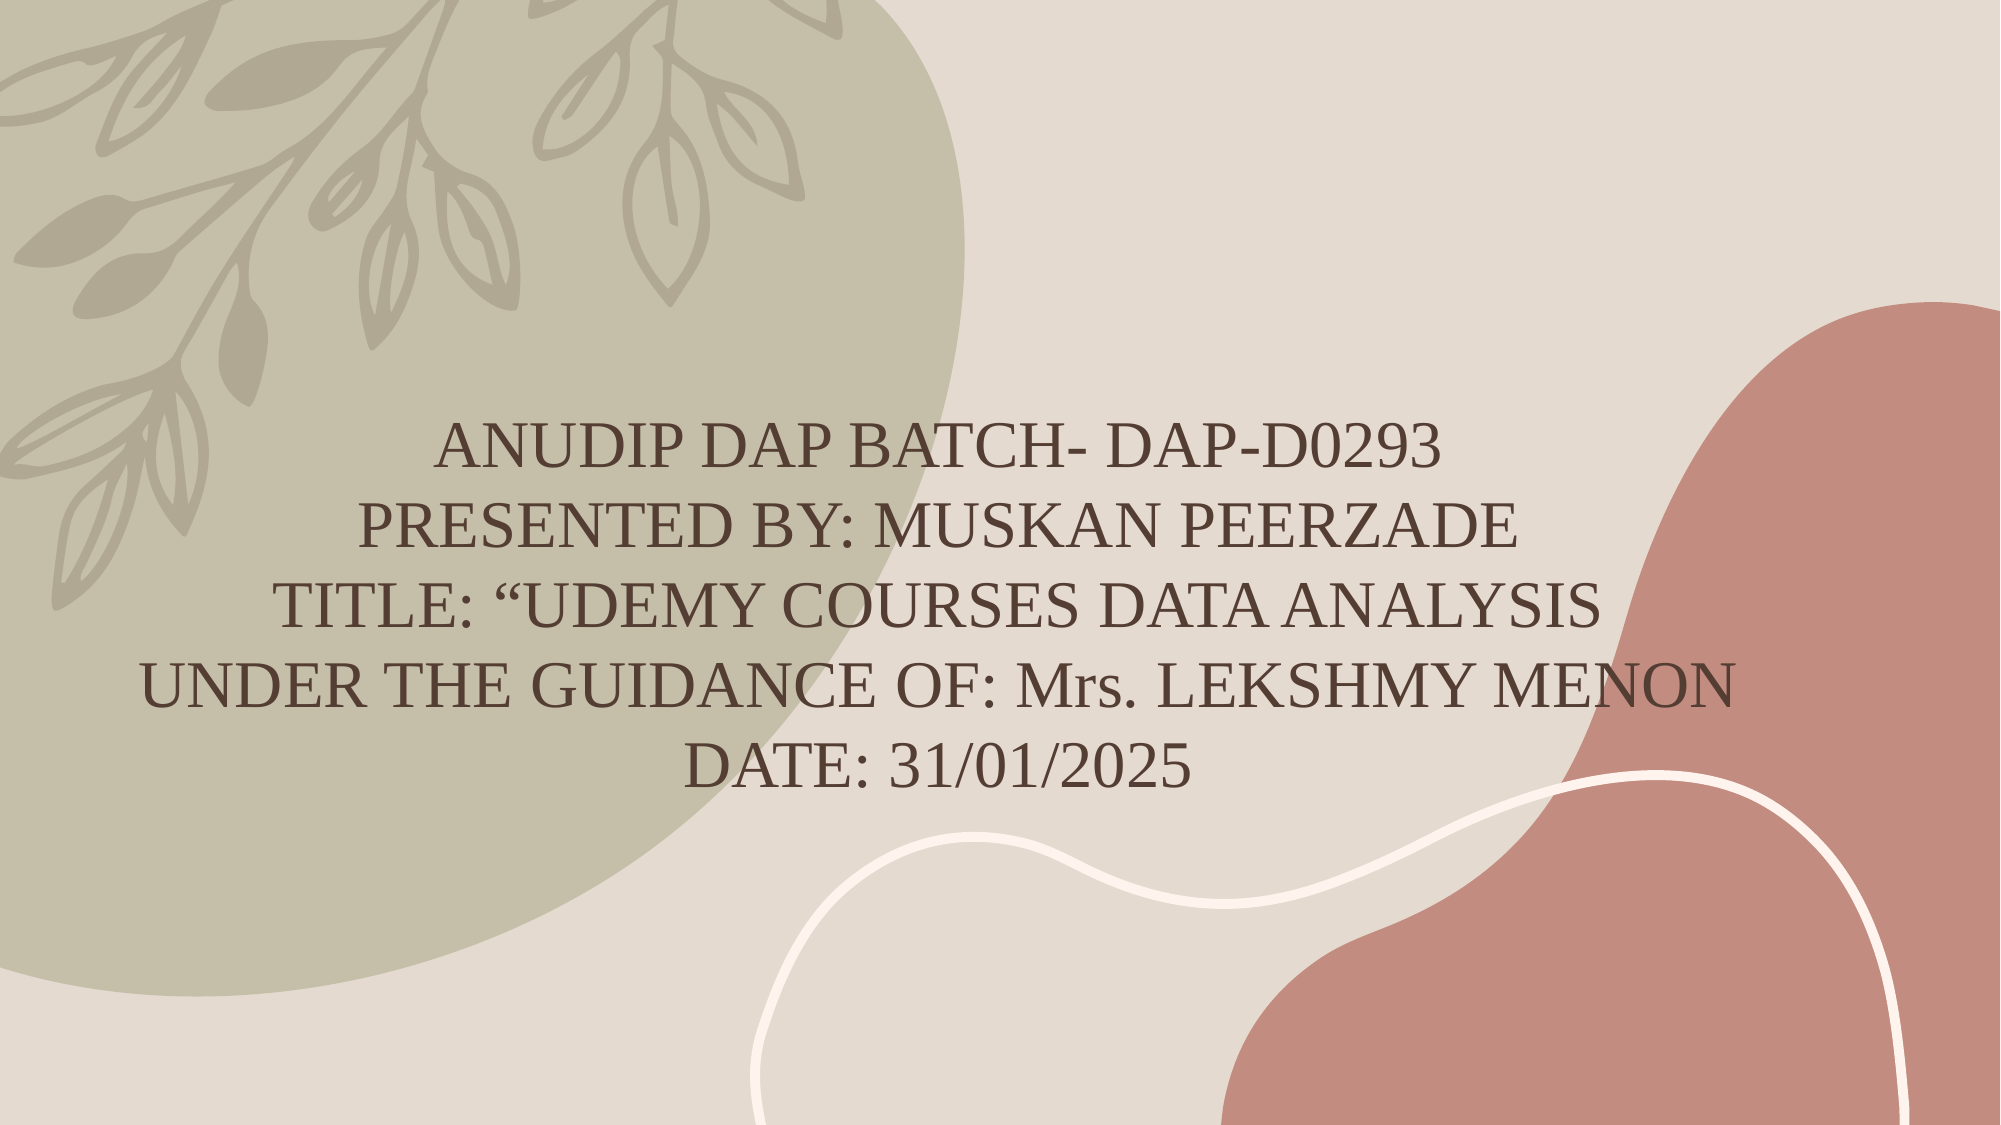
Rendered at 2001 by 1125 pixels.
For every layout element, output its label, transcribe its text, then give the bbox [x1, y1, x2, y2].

text_box ANUDIP DAP BATCH- DAP-D0293 PRESENTED BY: MUSKAN PEERZADE TITLE: “UDEMY COURSES DATA ANALYSIS UNDER THE GUIDANCE OF: Mrs. LEKSHMY MENON DATE: 31/01/2025 [18, 393, 1859, 808]
